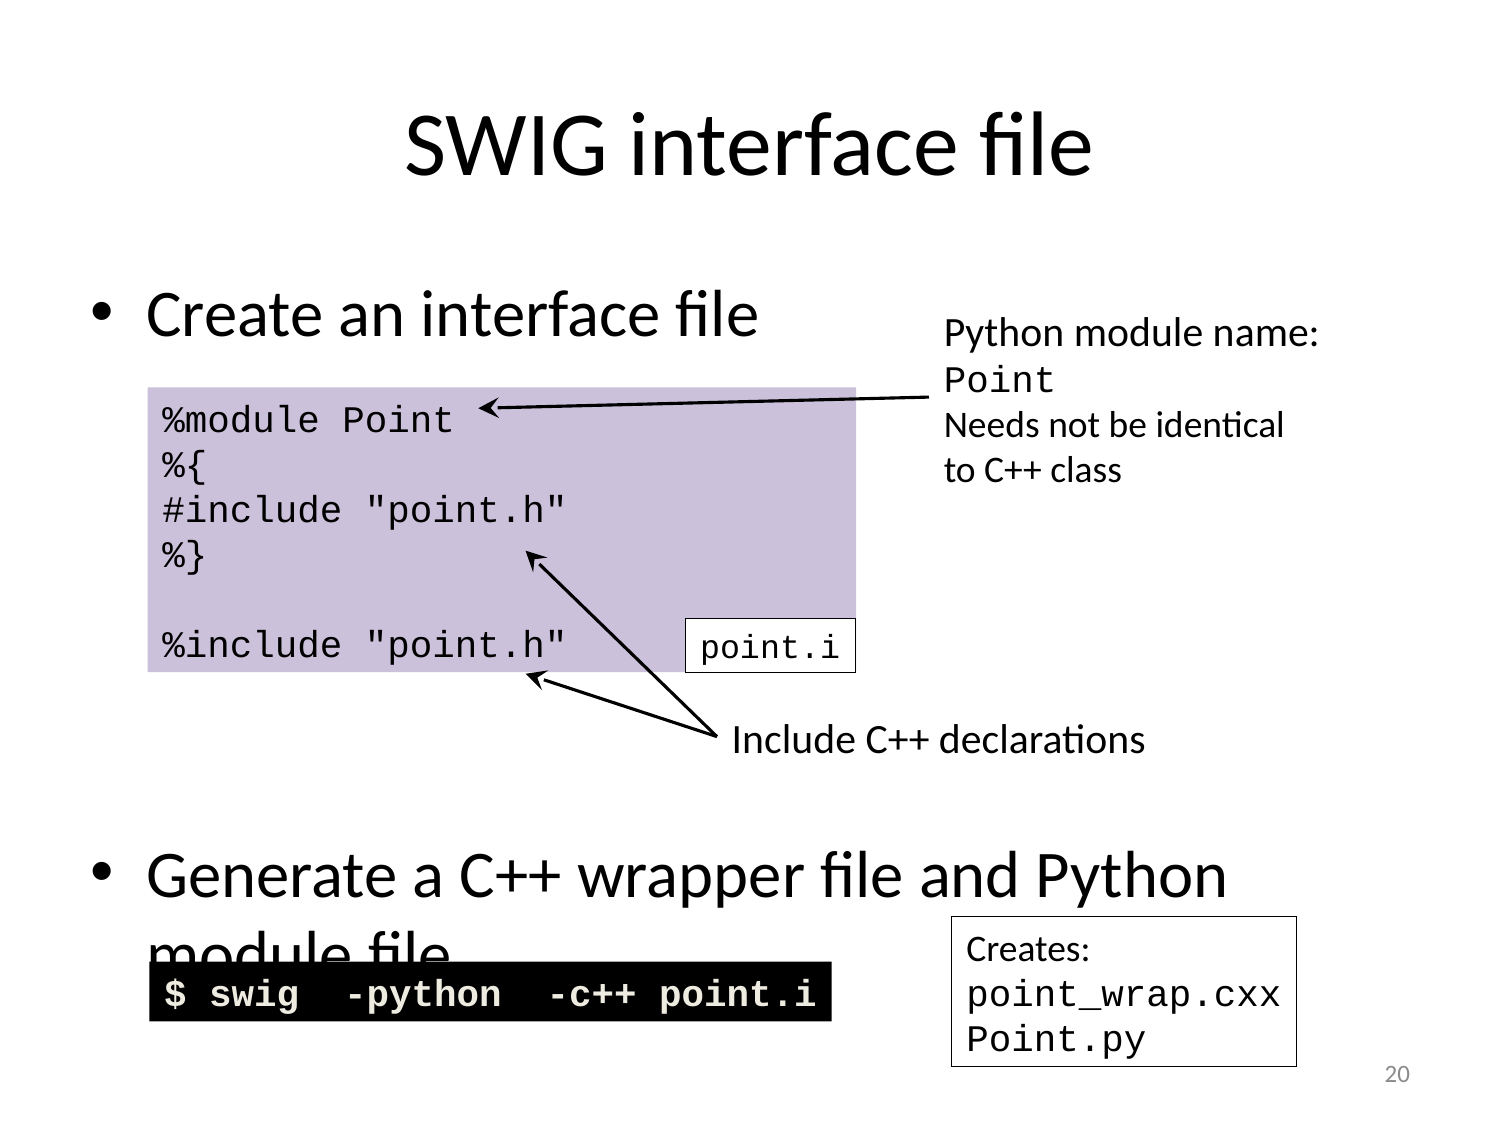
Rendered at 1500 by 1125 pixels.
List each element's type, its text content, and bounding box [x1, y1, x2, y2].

text_box Creates: point_wrap.cxx Point.py [951, 916, 1297, 1067]
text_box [525, 550, 1164, 771]
list Create an interface file Generate a C++ wrapper file and Python module file [75, 262, 1425, 1005]
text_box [477, 296, 1338, 500]
slide_number 20 [1074, 1042, 1425, 1103]
text_box $ swig -python -c++ point.i [149, 961, 832, 1022]
title SWIG interface file [75, 45, 1425, 233]
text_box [147, 387, 857, 676]
